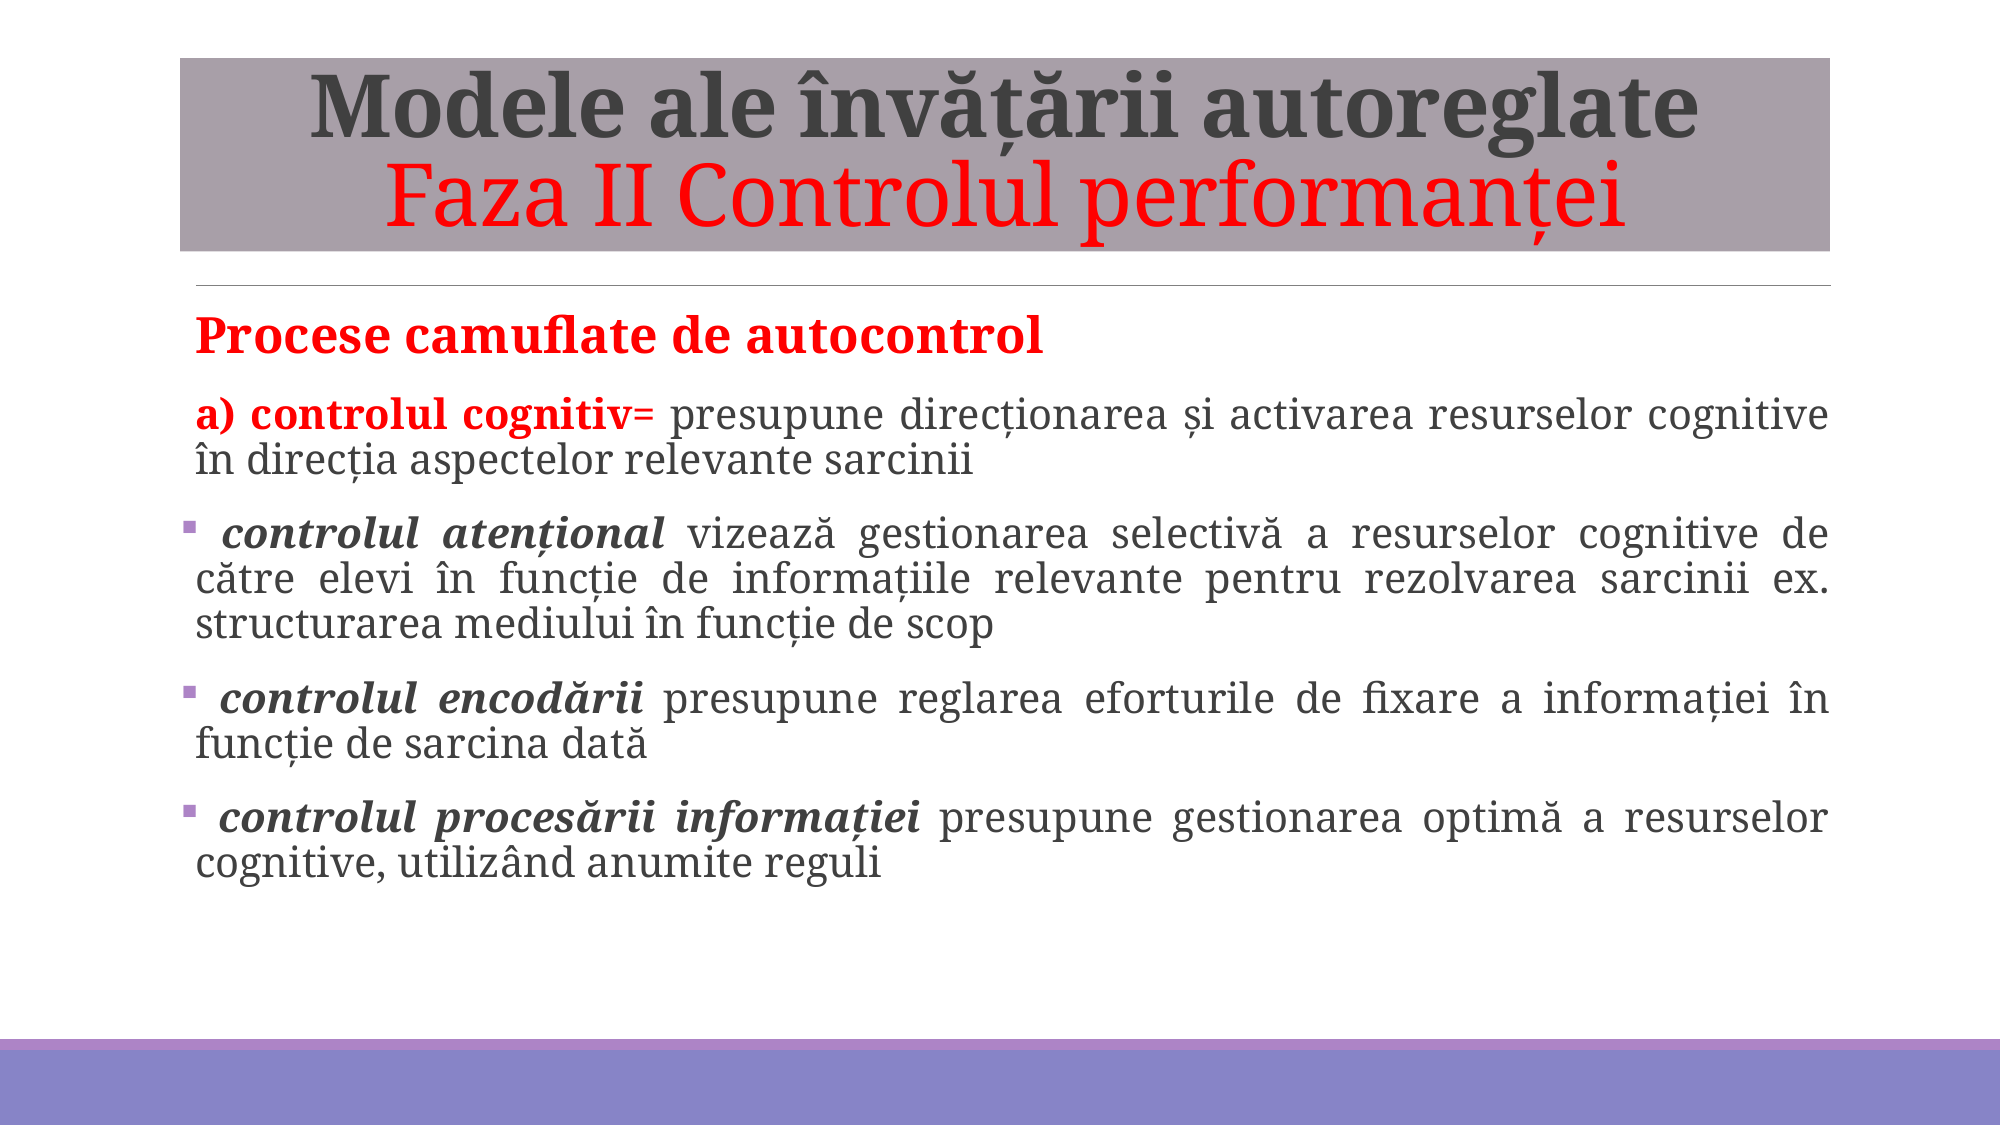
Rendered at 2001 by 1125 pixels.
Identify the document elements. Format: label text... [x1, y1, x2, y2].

list Procese camuflate de autocontrol a) controlul cognitiv= presupune direcţionarea şi activarea resurselor cognitive în direcţia aspectelor relevante sarcinii controlul atenţional vizează gestionarea selectivă a resurselor cognitive de către elevi în funcţie de informaţiile relevante pentru rezolvarea sarcinii ex. structurarea mediului în funcţie de scop controlul encodării presupune reglarea eforturile de fixare a informaţiei în funcţie de sarcina dată controlul procesării informaţiei presupune gestionarea optimă a resurselor cognitive, utilizând anumite reguli [180, 302, 1830, 963]
title Modele ale învățării autoreglate Faza II Controlul performanței [180, 58, 1830, 252]
